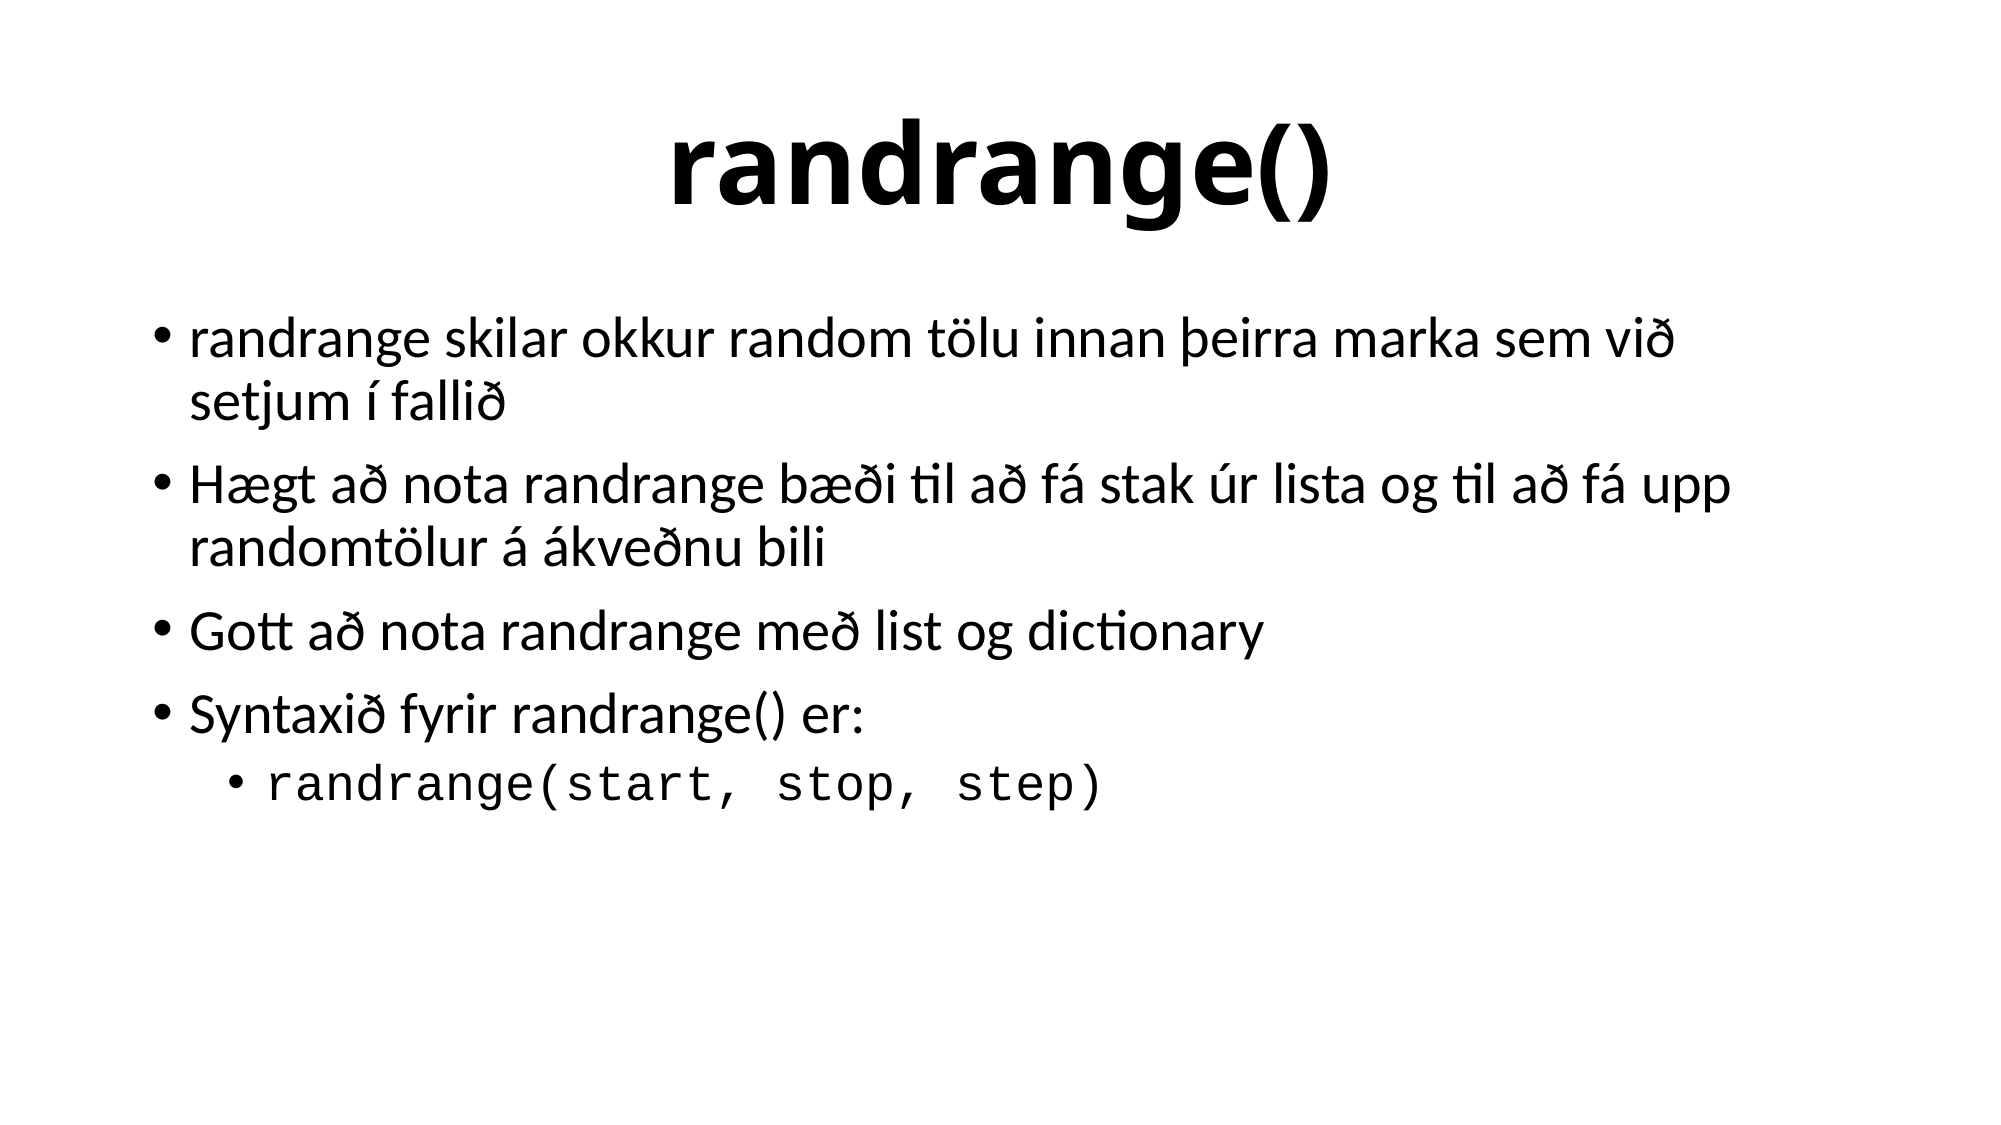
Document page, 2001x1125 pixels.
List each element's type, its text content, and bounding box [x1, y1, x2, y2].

list randrange skilar okkur random tölu innan þeirra marka sem við setjum í fallið Hægt að nota randrange bæði til að fá stak úr lista og til að fá upp randomtölur á ákveðnu bili Gott að nota randrange með list og dictionary Syntaxið fyrir randrange() er: randrange(start, stop, step) [137, 299, 1863, 1014]
title randrange() [137, 59, 1863, 278]
